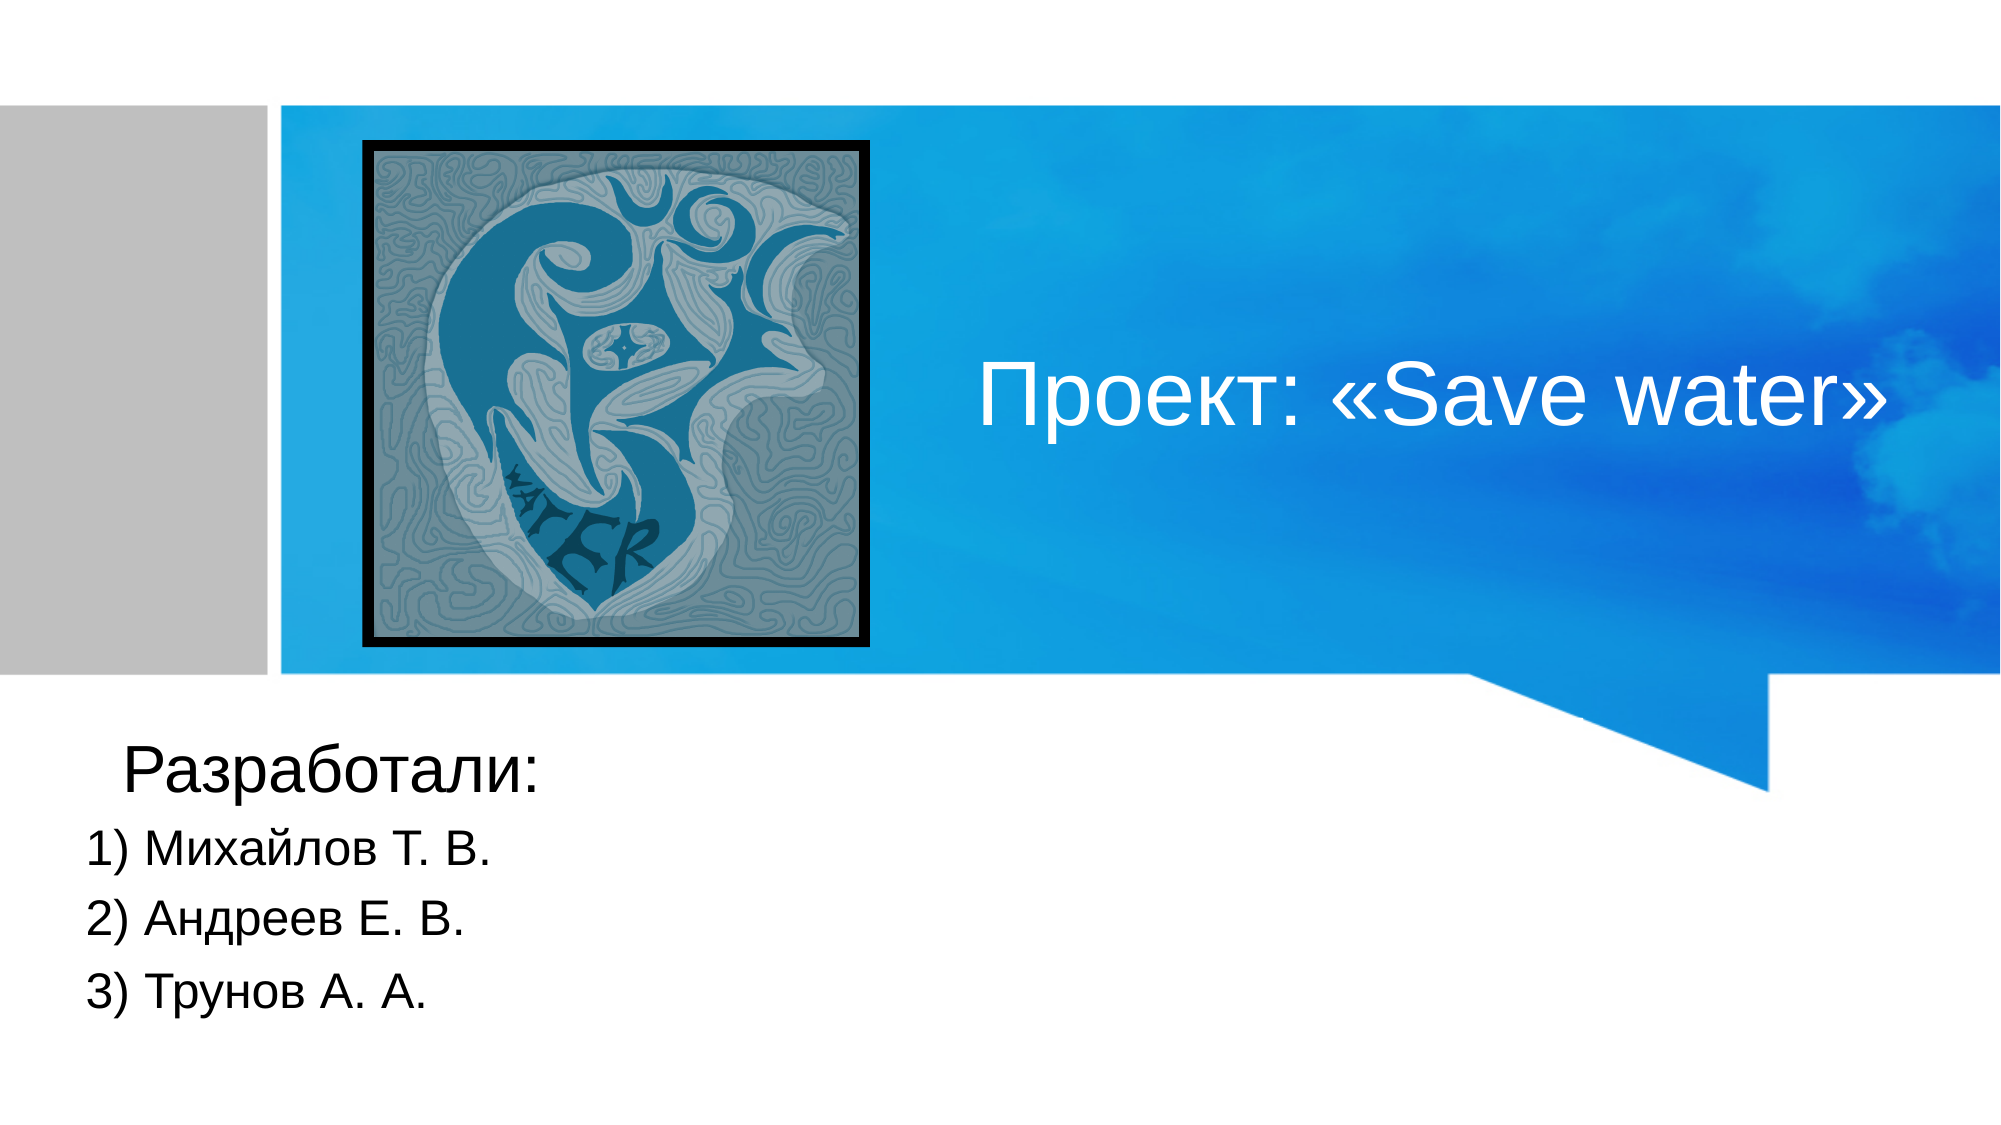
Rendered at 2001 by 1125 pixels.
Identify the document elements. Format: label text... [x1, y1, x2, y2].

title Проект: «Save water» [338, 104, 1906, 674]
picture [0, 3, 2001, 1125]
picture [374, 151, 859, 637]
subtitle Разработали: 1) Михайлов Т. В. 2) Андреев Е. В. 3) Трунов А. А. [70, 717, 1584, 1040]
